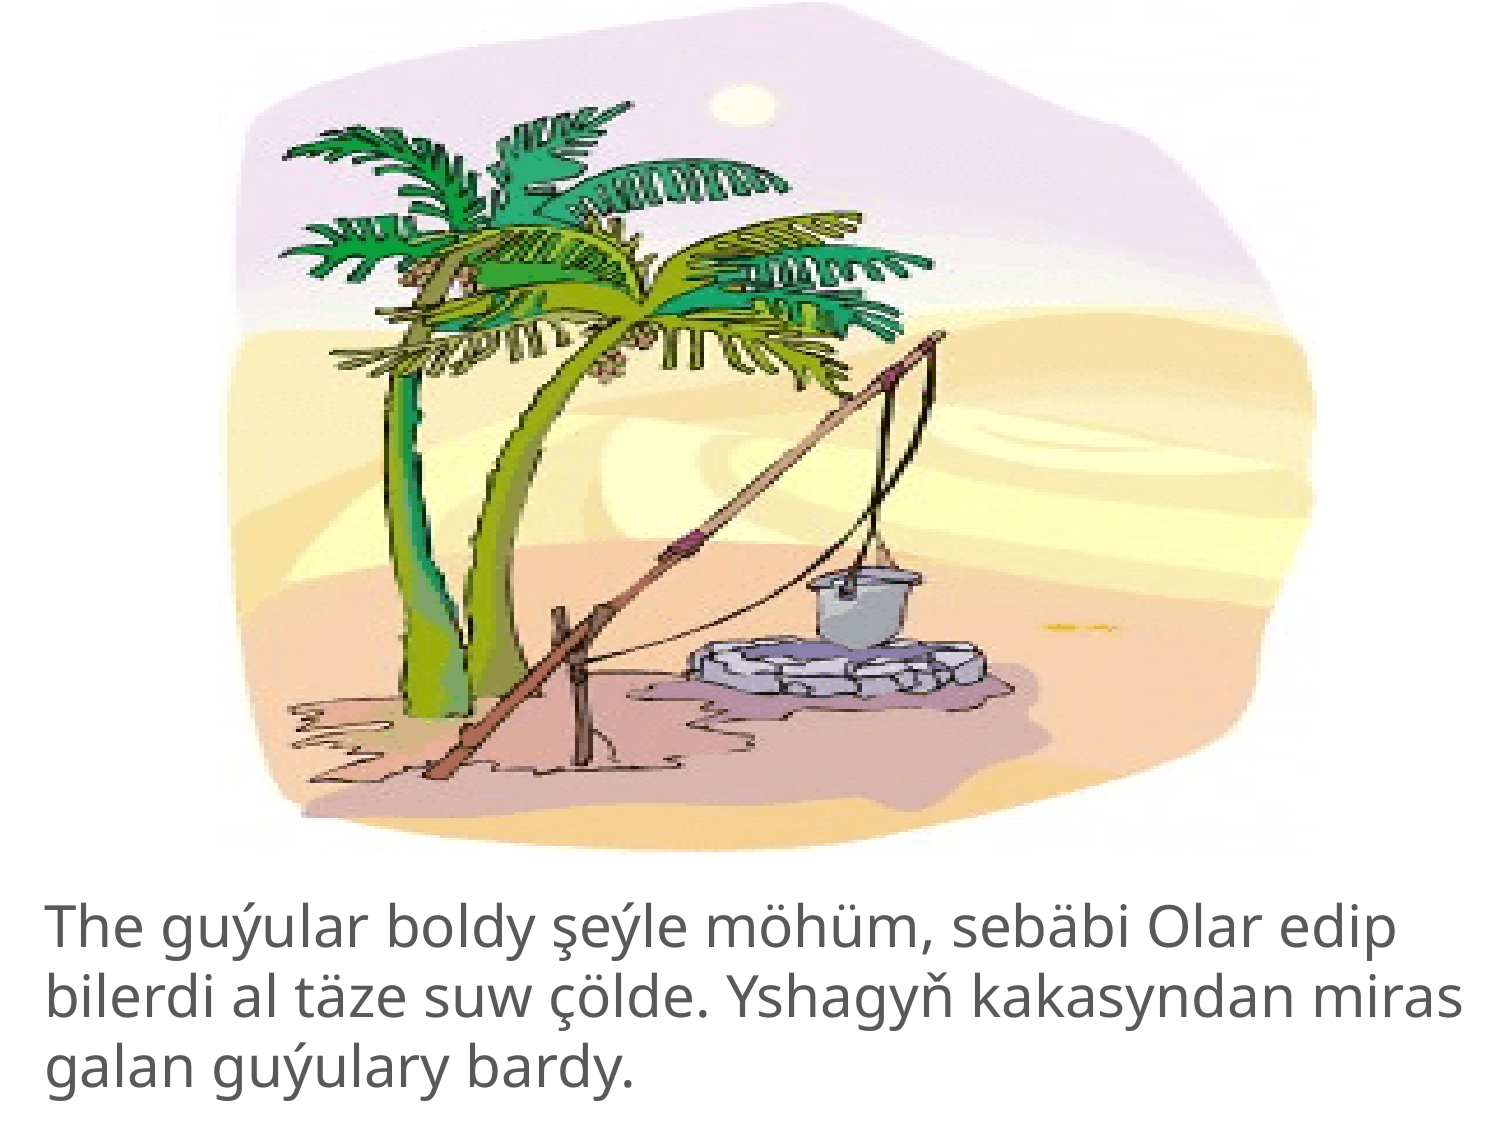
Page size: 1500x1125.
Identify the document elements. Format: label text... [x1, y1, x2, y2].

picture [218, 1, 1318, 859]
text_box The guýular boldy şeýle möhüm, sebäbi Olar edip bilerdi al täze suw çölde. Yshagyň kakasyndan miras galan guýulary bardy. [29, 881, 1500, 1107]
